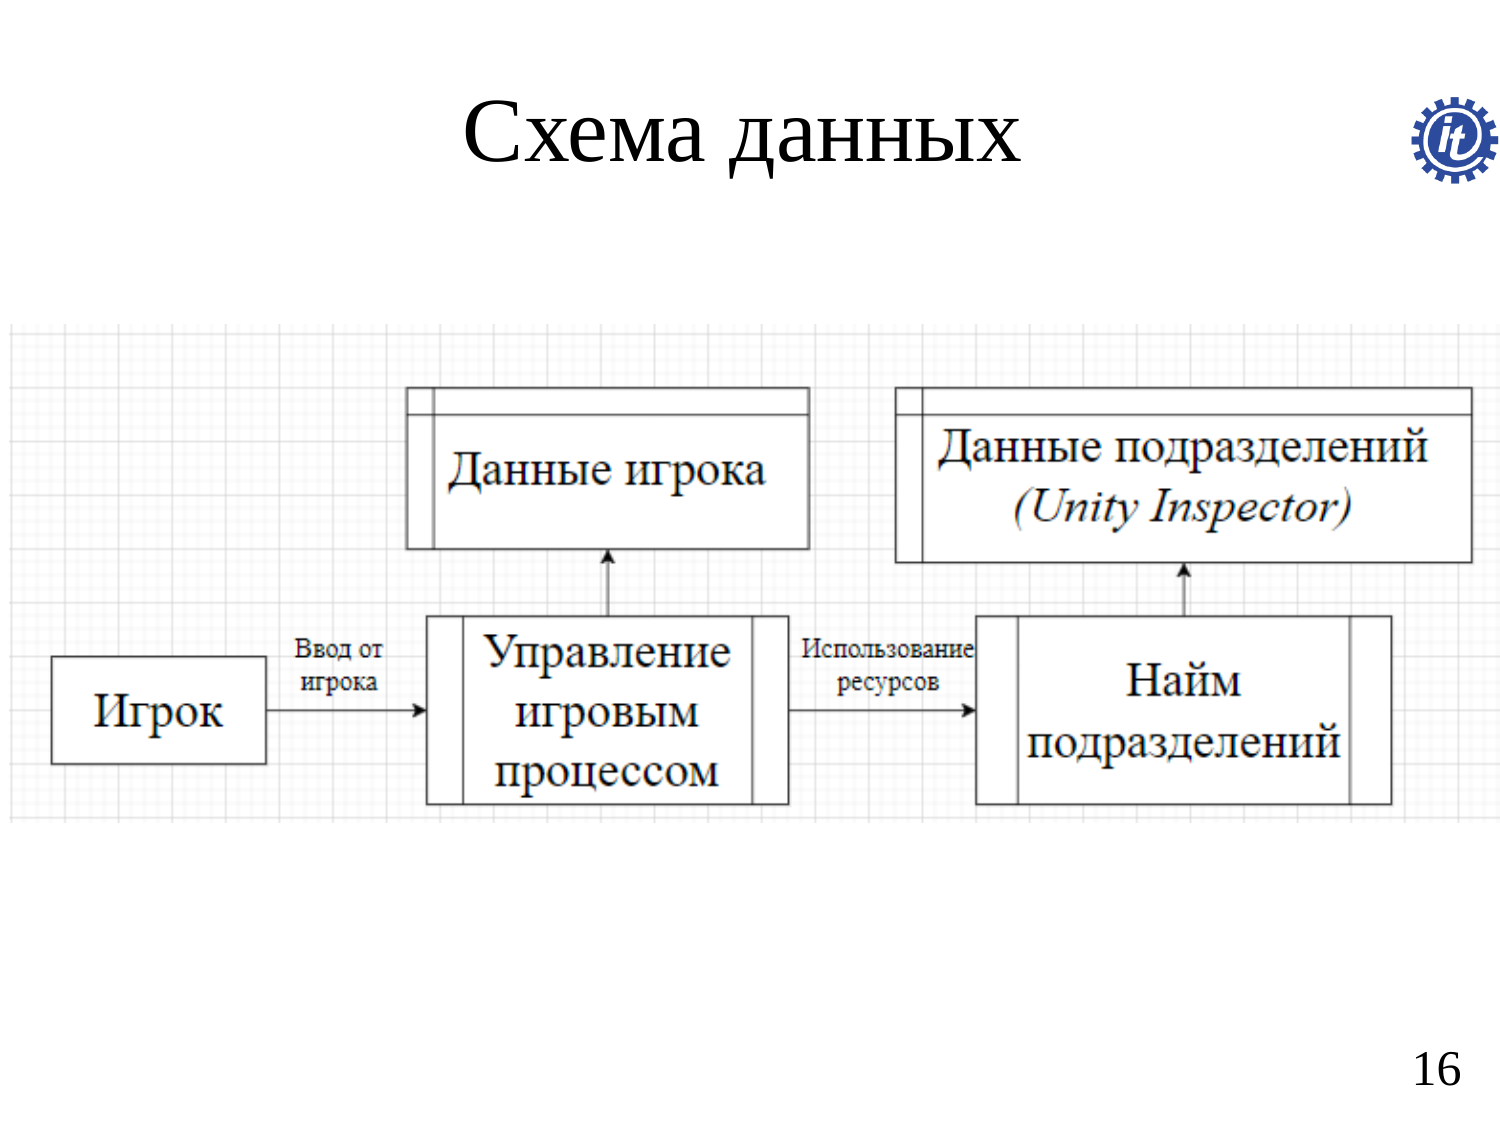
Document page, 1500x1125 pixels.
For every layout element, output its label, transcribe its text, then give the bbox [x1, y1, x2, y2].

text_box 16 [1386, 1033, 1477, 1098]
picture [1395, 63, 1500, 231]
picture [9, 324, 1500, 823]
title Схема данных [156, 88, 1329, 188]
